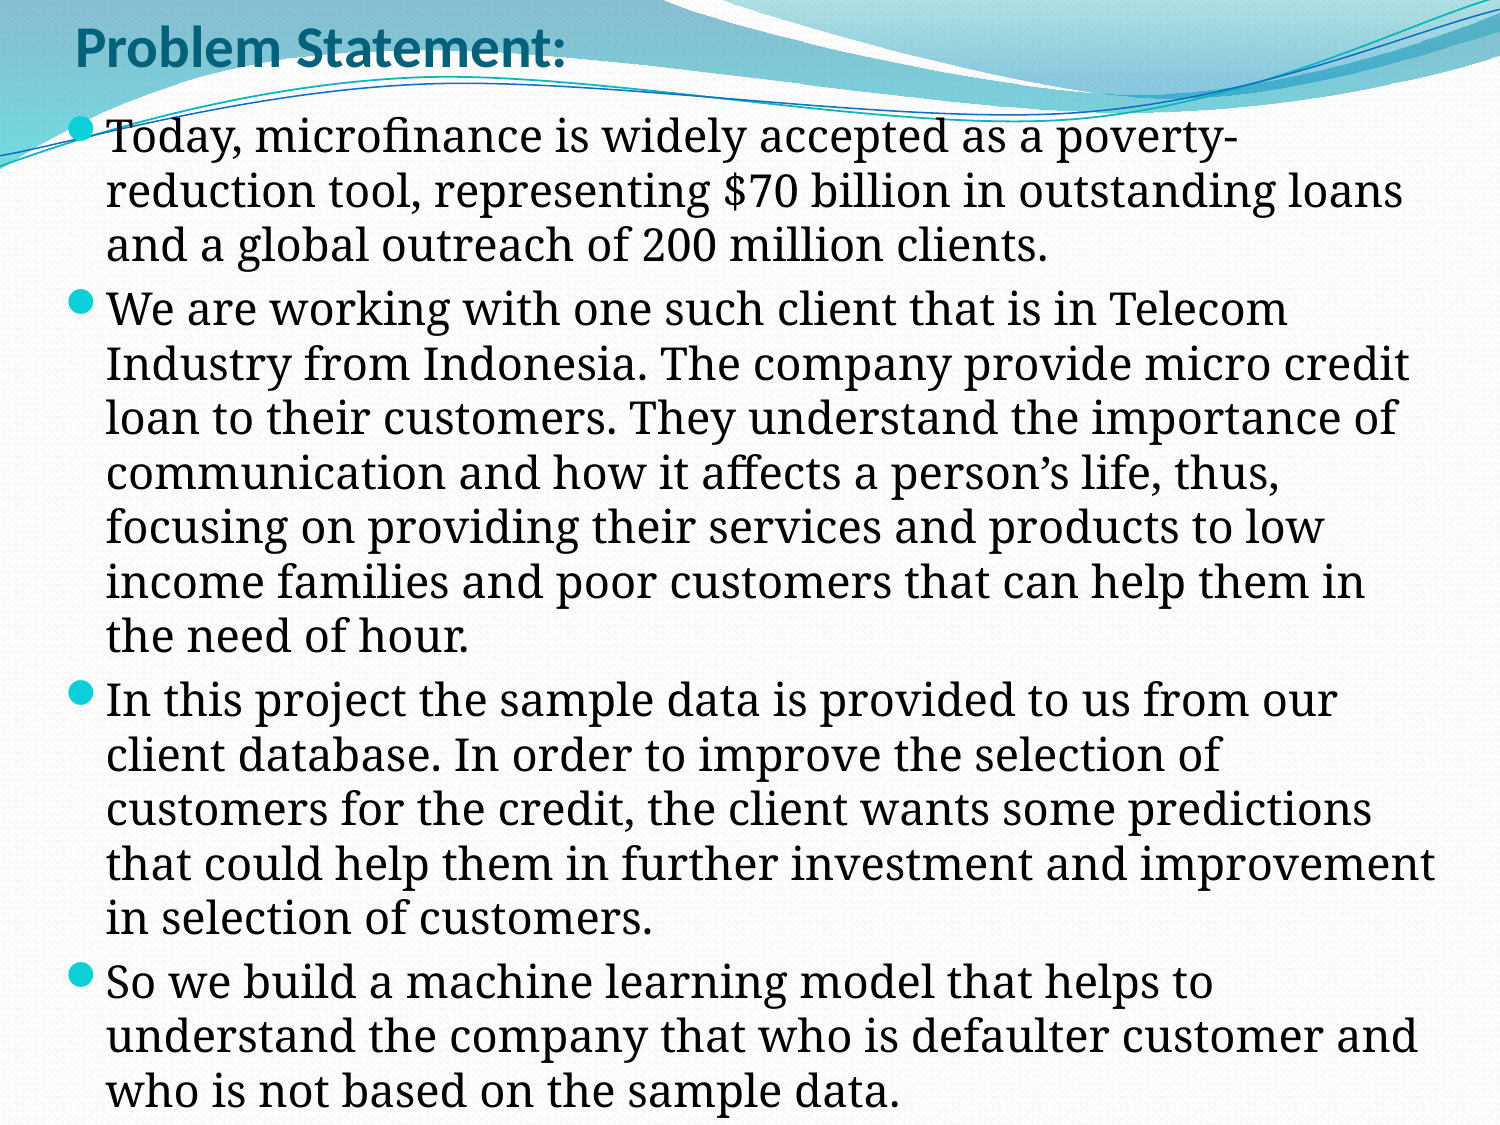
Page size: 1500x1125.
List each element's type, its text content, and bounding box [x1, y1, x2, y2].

title Problem Statement: [75, 0, 1425, 99]
list Today, microfinance is widely accepted as a poverty-reduction tool, representing $70 billion in outstanding loans and a global outreach of 200 million clients. We are working with one such client that is in Telecom Industry from Indonesia. The company provide micro credit loan to their customers. They understand the importance of communication and how it affects a person’s life, thus, focusing on providing their services and products to low income families and poor customers that can help them in the need of hour. In this project the sample data is provided to us from our client database. In order to improve the selection of customers for the credit, the client wants some predictions that could help them in further investment and improvement in selection of customers. So we build a machine learning model that helps to understand the company that who is defaulter customer and who is not based on the sample data. [50, 99, 1463, 1125]
